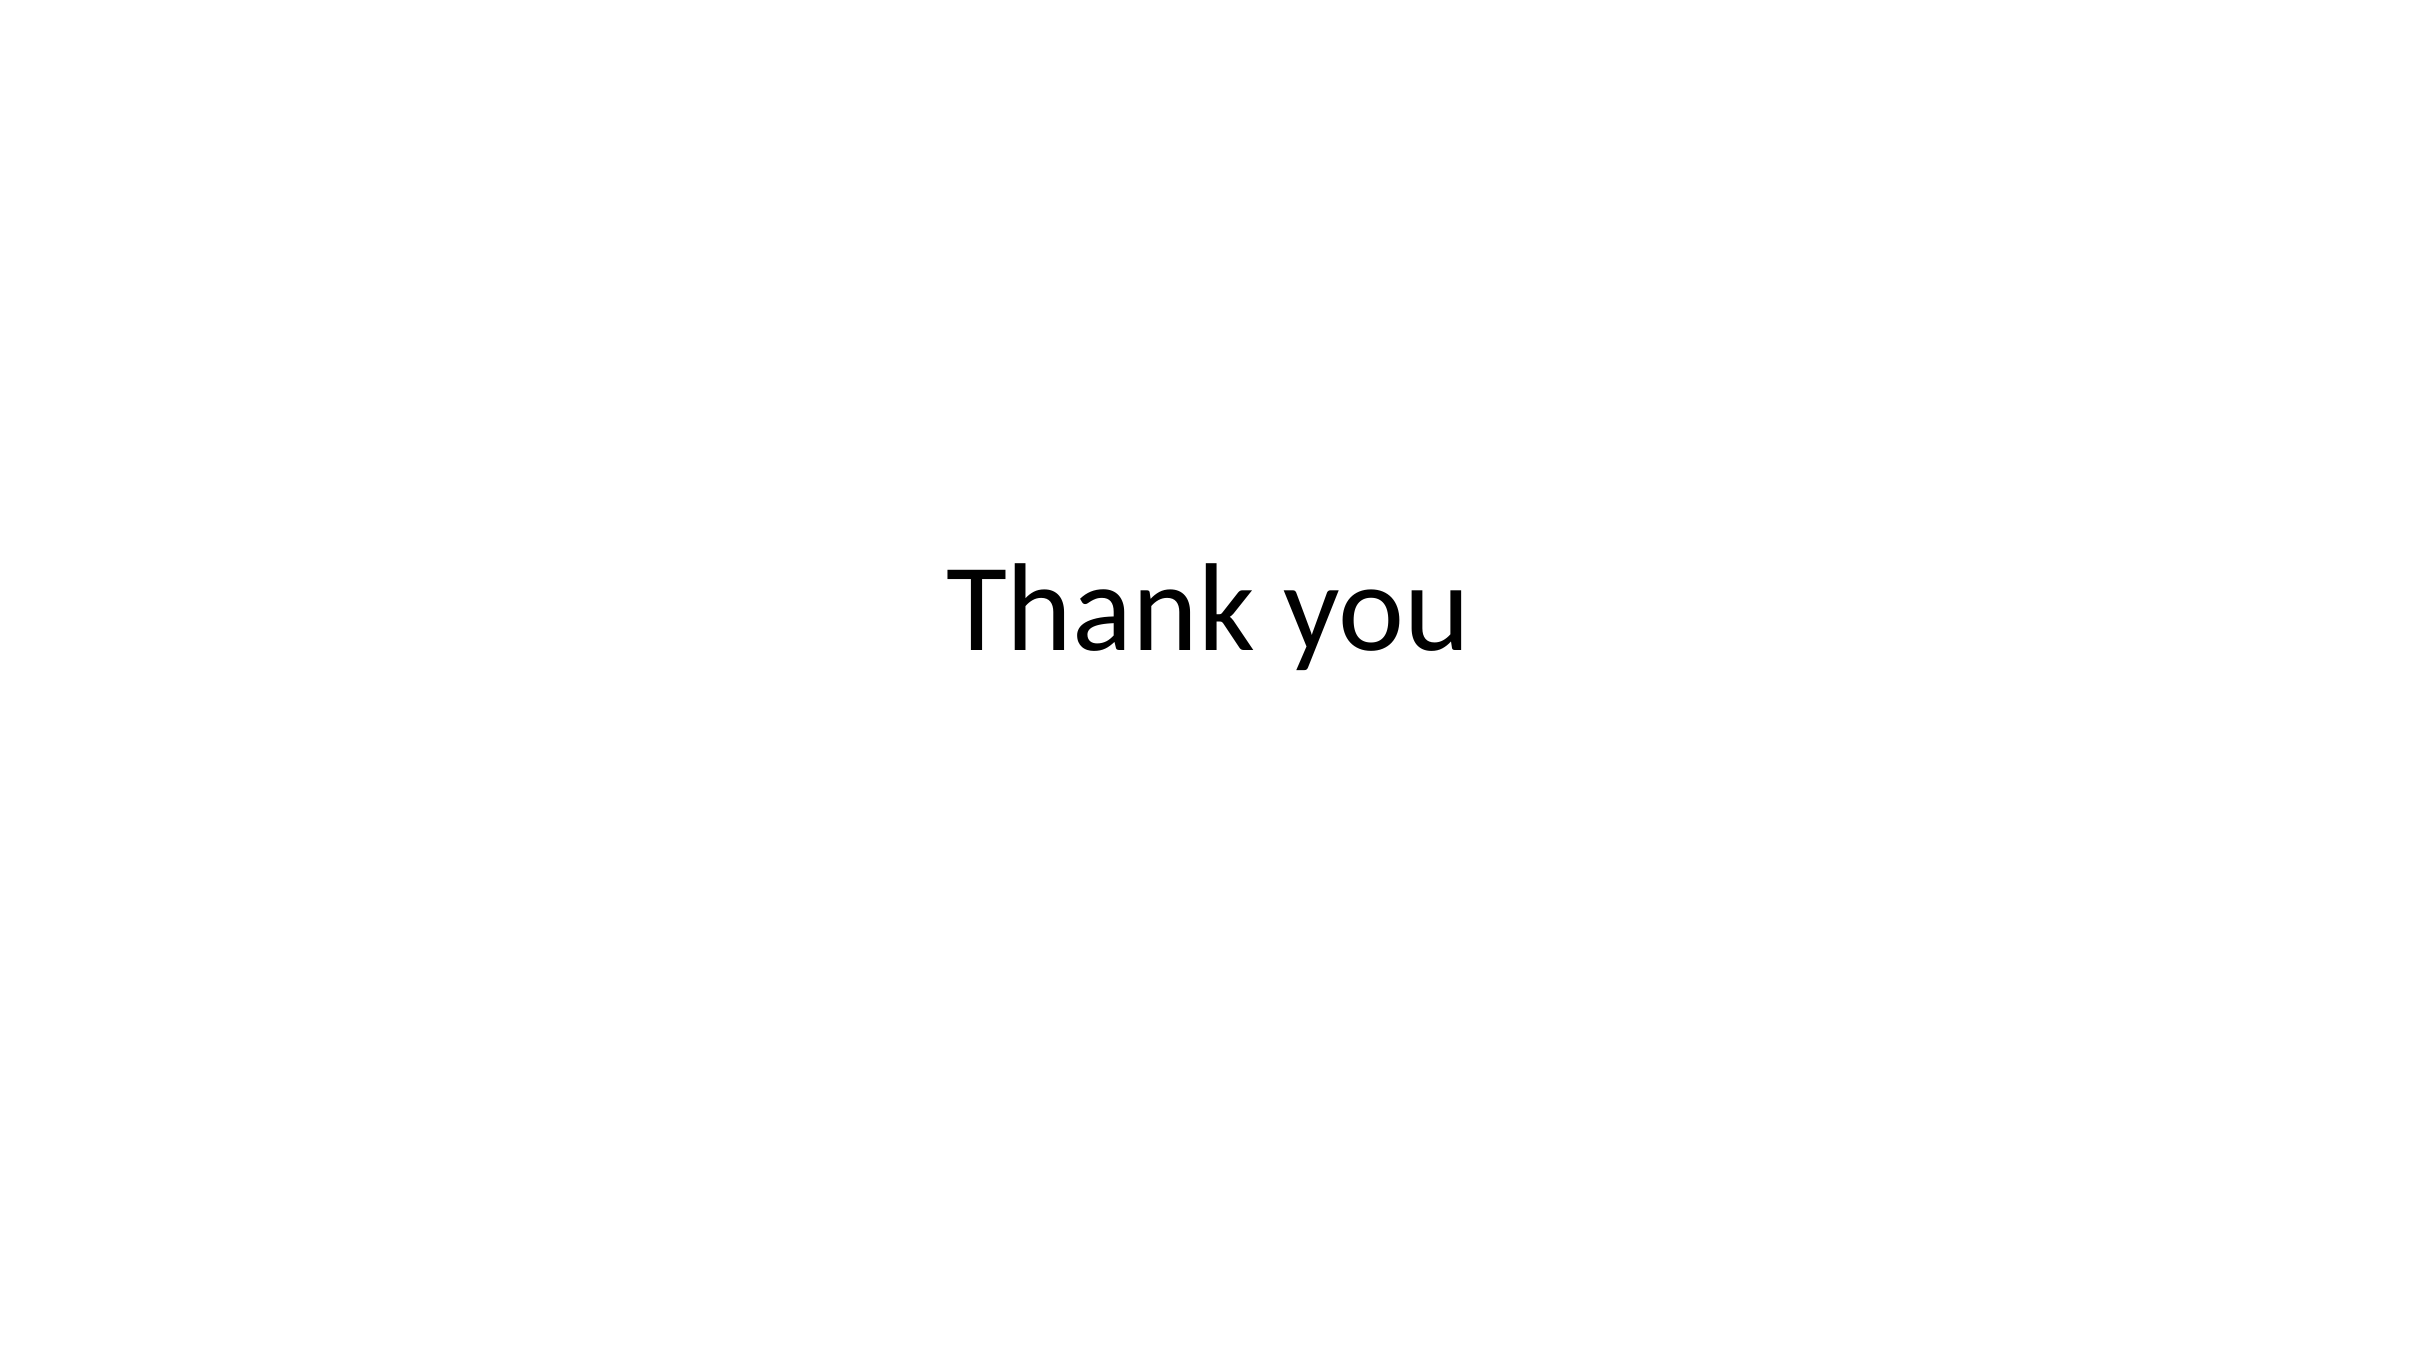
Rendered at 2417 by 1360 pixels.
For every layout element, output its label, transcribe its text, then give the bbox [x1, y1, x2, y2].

list Thank you [120, 165, 2296, 1214]
